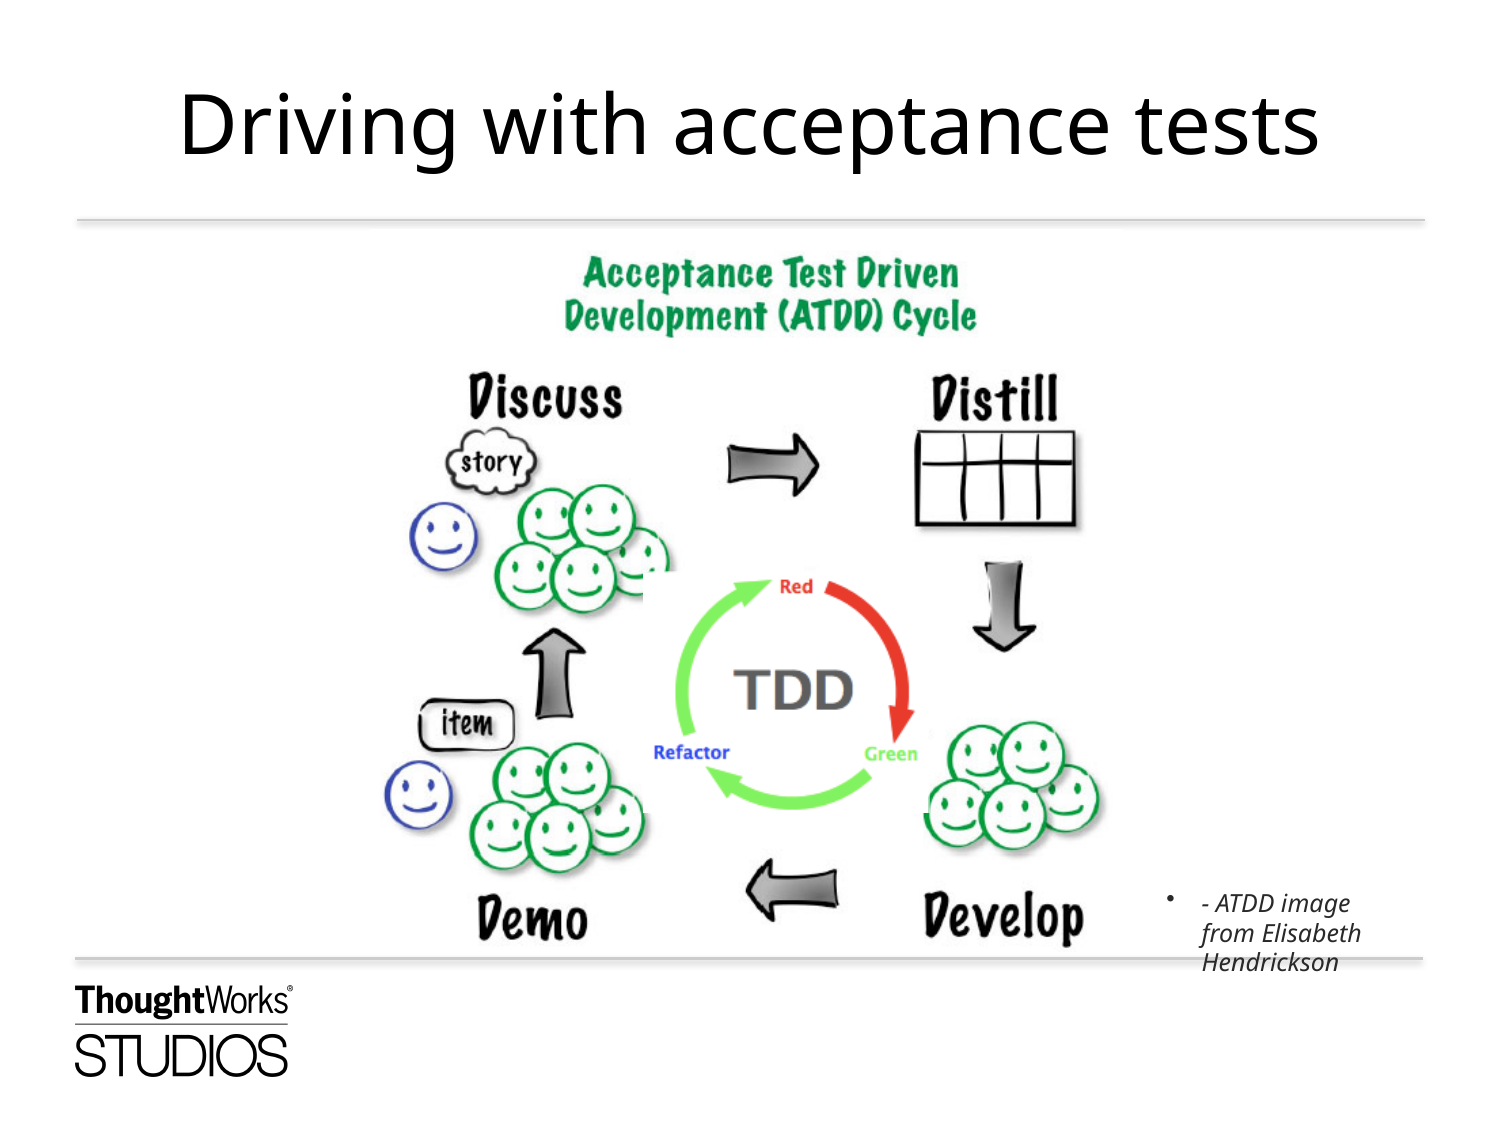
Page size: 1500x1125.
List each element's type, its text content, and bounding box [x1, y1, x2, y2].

title Driving with acceptance tests [75, 45, 1425, 197]
text_box - ATDD image from Elisabeth Hendrickson [1151, 879, 1425, 985]
picture [75, 985, 293, 1077]
picture [369, 229, 1122, 952]
